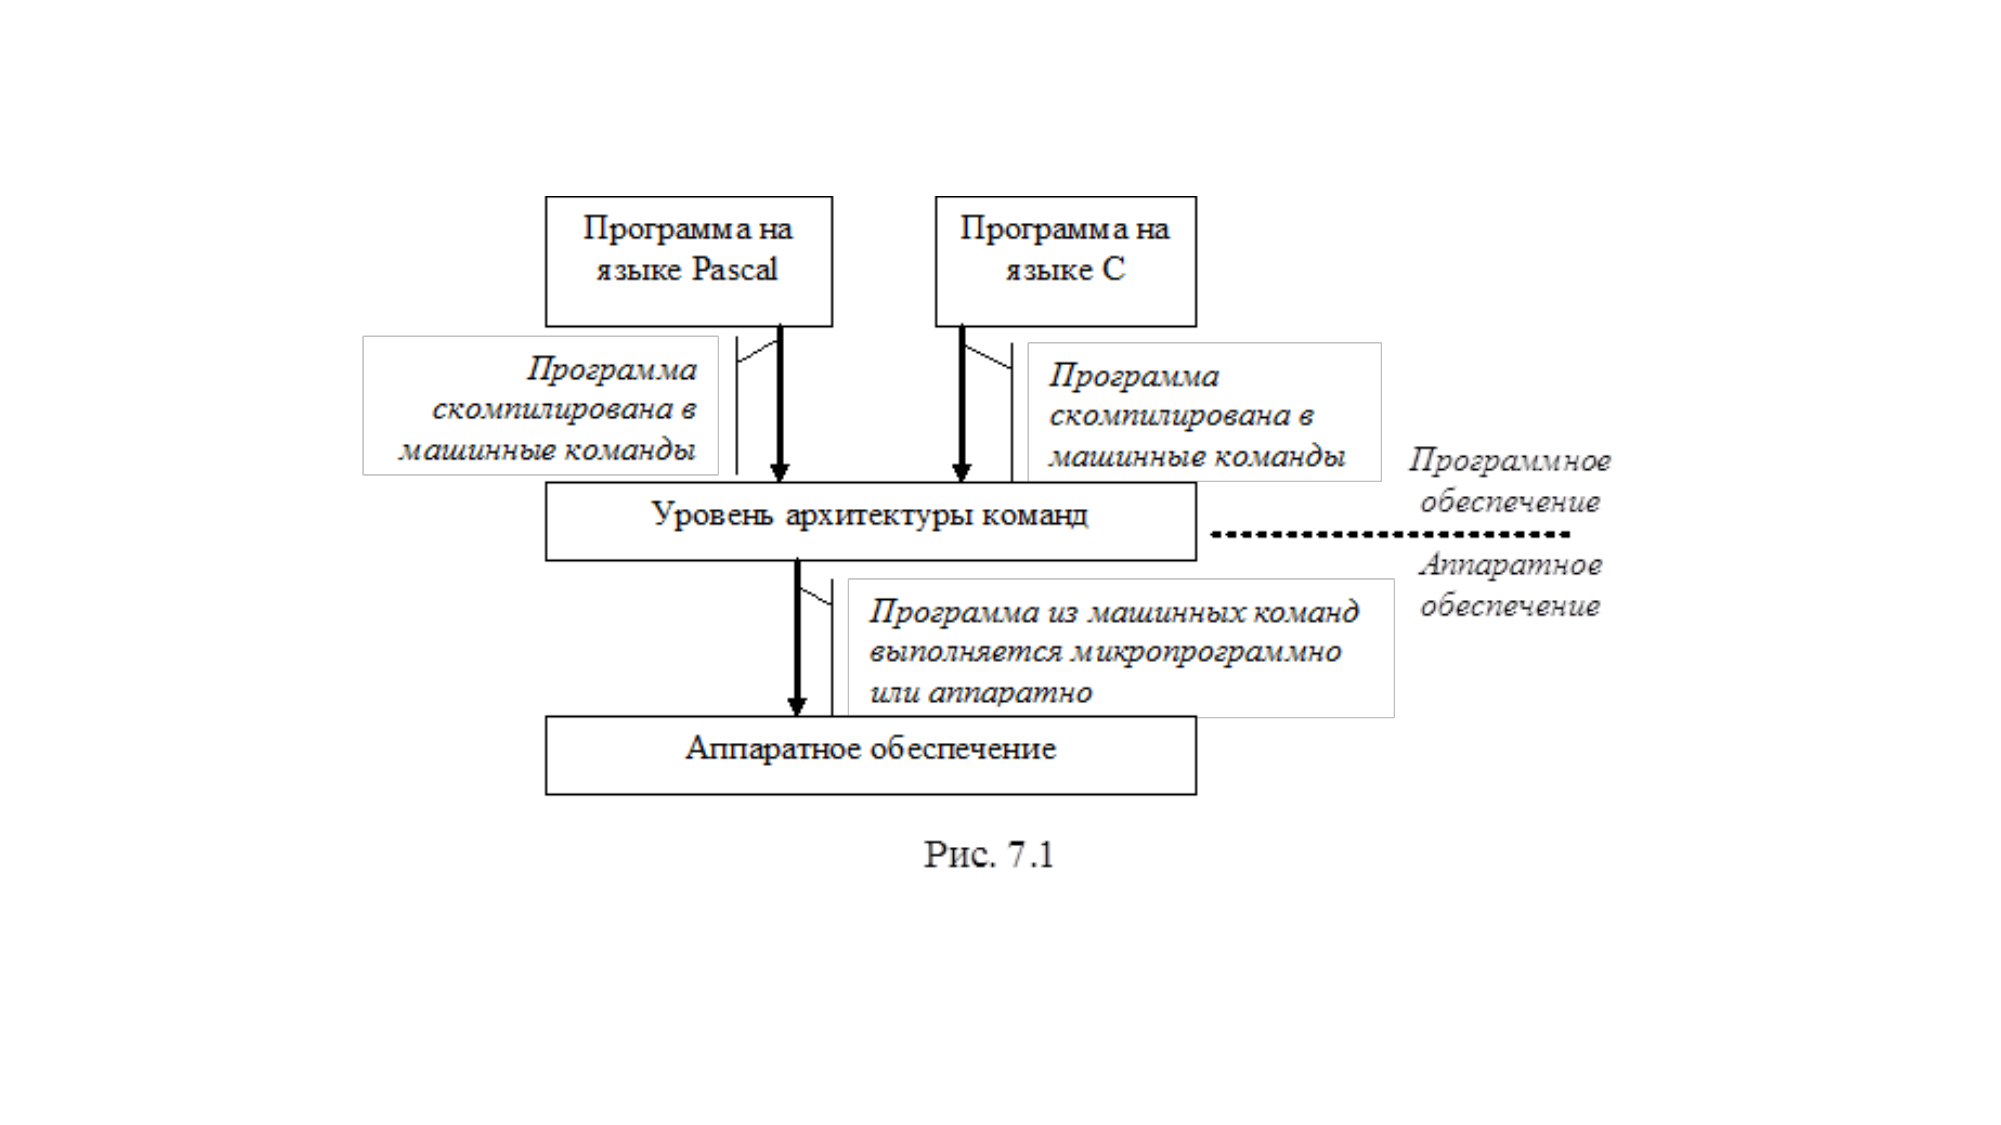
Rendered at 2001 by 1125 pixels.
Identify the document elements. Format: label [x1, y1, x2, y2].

list [355, 196, 1655, 899]
